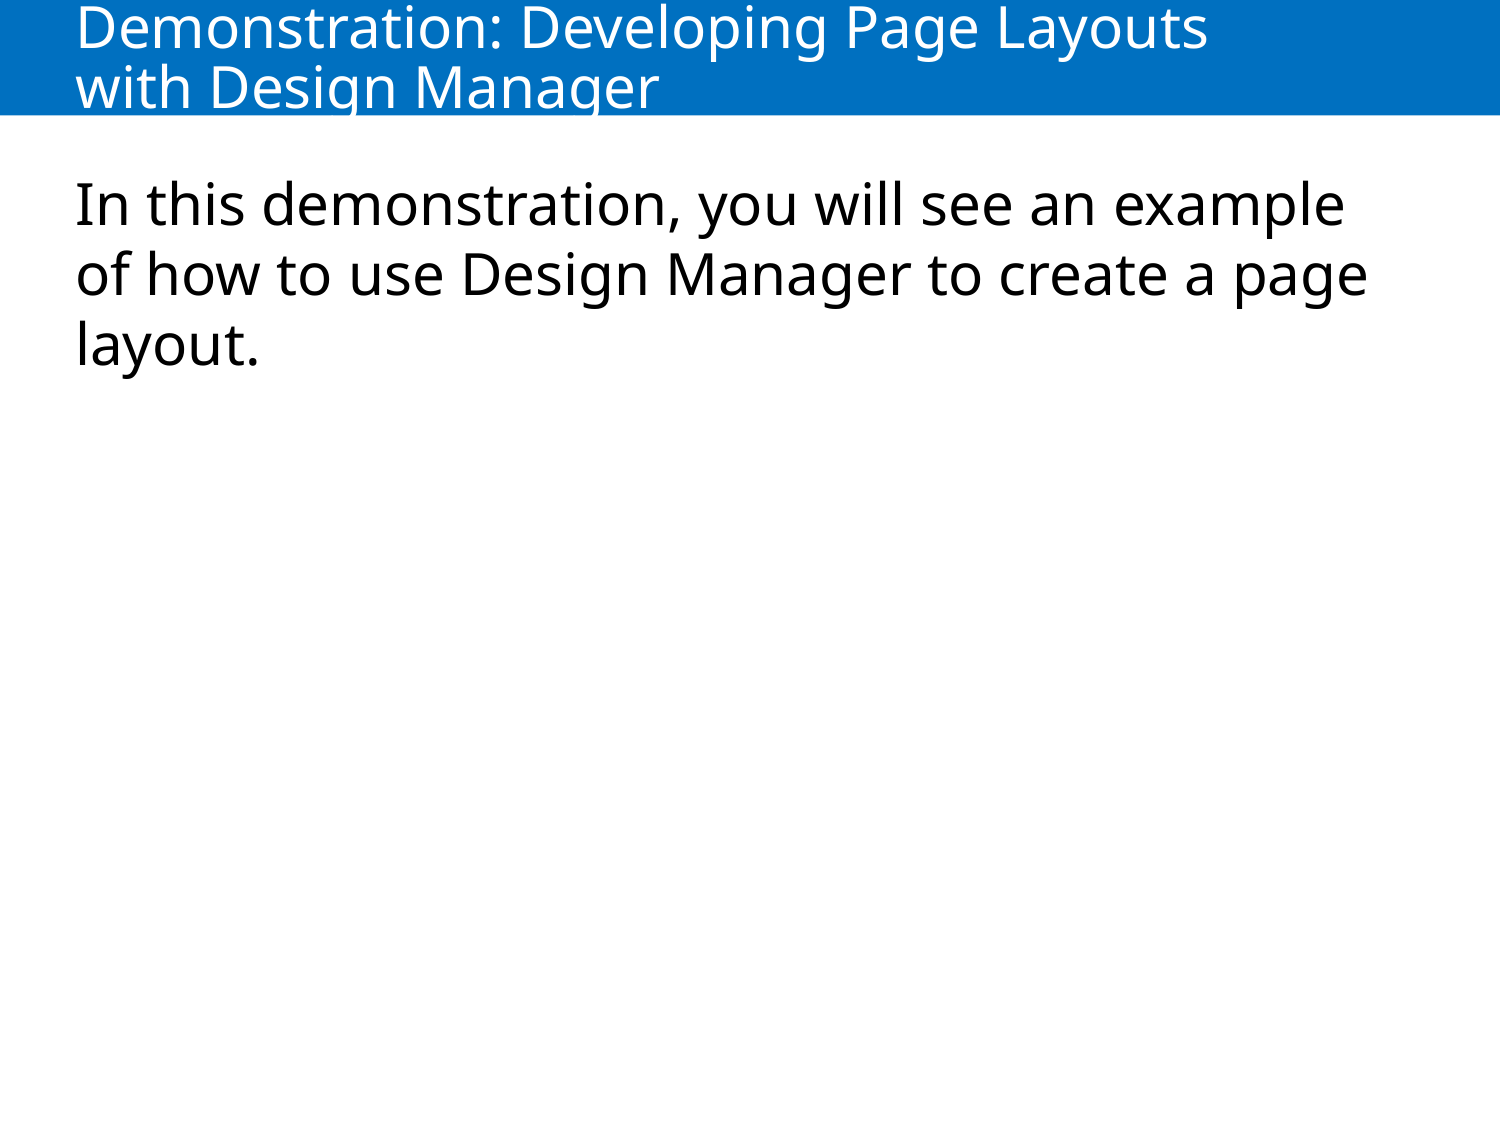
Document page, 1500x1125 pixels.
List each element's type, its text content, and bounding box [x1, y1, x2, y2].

title Demonstration: Developing Page Layouts with Design Manager [75, 0, 1351, 122]
text_box In this demonstration, you will see an example of how to use Design Manager to create a page layout. [75, 167, 1408, 1012]
